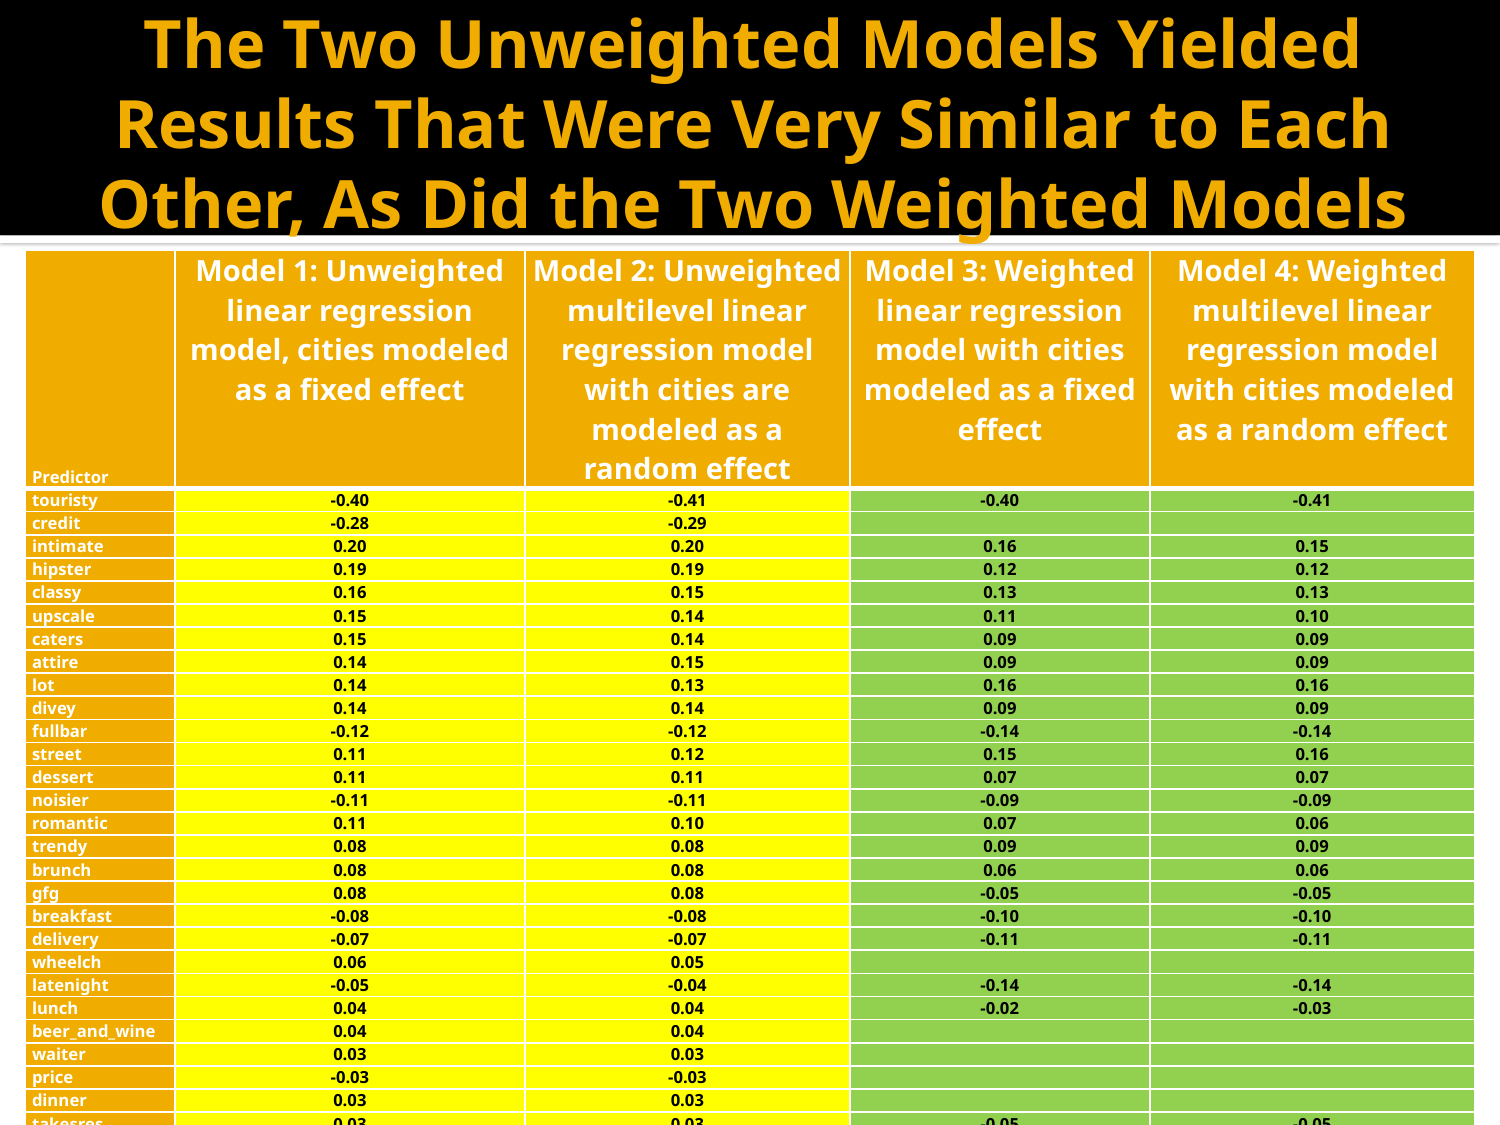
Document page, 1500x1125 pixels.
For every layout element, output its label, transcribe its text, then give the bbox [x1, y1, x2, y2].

table_cell -0.11 [1151, 928, 1474, 949]
table_cell romantic [26, 813, 174, 834]
table_cell 0.16 [1151, 674, 1474, 695]
table_cell 0.13 [851, 582, 1149, 603]
table_cell 0.04 [526, 997, 849, 1019]
table_cell 0.15 [1151, 536, 1474, 557]
table_cell beer_and_wine [26, 1020, 174, 1042]
table_cell -0.10 [1151, 905, 1474, 926]
table_cell breakfast [26, 905, 174, 926]
table_cell 0.11 [851, 605, 1149, 626]
table_cell 0.20 [526, 536, 849, 557]
table_cell -0.05 [1151, 1113, 1474, 1125]
table_cell 0.07 [851, 813, 1149, 834]
table_cell 0.09 [1151, 697, 1474, 719]
table_cell 0.09 [851, 651, 1149, 672]
table_cell 0.09 [1151, 836, 1474, 857]
table_cell caters [26, 628, 174, 649]
table_cell 0.12 [526, 743, 849, 765]
table_cell [1151, 1090, 1474, 1111]
table_cell -0.07 [176, 928, 524, 949]
table_cell -0.08 [176, 905, 524, 926]
table_header Model 1: Unweighted linear regression model, cities modeled as a fixed effect [176, 251, 524, 486]
table_cell 0.11 [176, 743, 524, 765]
table_cell [851, 1020, 1149, 1042]
table_cell 0.03 [176, 1090, 524, 1111]
table_cell -0.09 [851, 790, 1149, 811]
table_cell 0.11 [526, 766, 849, 788]
table_cell -0.14 [1151, 720, 1474, 742]
table_cell intimate [26, 536, 174, 557]
table_cell upscale [26, 605, 174, 626]
table_cell waiter [26, 1044, 174, 1065]
table_cell -0.04 [526, 974, 849, 996]
table_cell 0.08 [526, 836, 849, 857]
table_cell gfg [26, 882, 174, 903]
table_cell street [26, 743, 174, 765]
table_cell 0.07 [851, 766, 1149, 788]
table_cell -0.05 [176, 974, 524, 996]
table_cell delivery [26, 928, 174, 949]
table_cell credit [26, 512, 174, 534]
table_cell 0.15 [176, 605, 524, 626]
table_cell price [26, 1067, 174, 1088]
table_cell -0.11 [851, 928, 1149, 949]
table_cell 0.14 [176, 651, 524, 672]
table_header Model 3: Weighted linear regression model with cities modeled as a fixed effect [851, 251, 1149, 486]
table_header Predictor [26, 251, 174, 486]
table_cell dinner [26, 1090, 174, 1111]
table_cell [1151, 951, 1474, 973]
table_cell 0.09 [851, 836, 1149, 857]
table_cell -0.11 [176, 790, 524, 811]
table_cell -0.40 [176, 491, 524, 511]
table_cell fullbar [26, 720, 174, 742]
table_cell -0.41 [526, 491, 849, 511]
table_cell [851, 512, 1149, 534]
table_cell [851, 951, 1149, 973]
table_cell -0.03 [1151, 997, 1474, 1019]
table_cell brunch [26, 859, 174, 880]
table_cell 0.14 [526, 605, 849, 626]
table_cell attire [26, 651, 174, 672]
table_cell -0.14 [1151, 974, 1474, 996]
table_cell 0.16 [1151, 743, 1474, 765]
table_cell 0.09 [1151, 651, 1474, 672]
table_cell 0.03 [176, 1044, 524, 1065]
table_cell [1151, 1044, 1474, 1065]
table_cell wheelch [26, 951, 174, 973]
table_cell 0.08 [176, 836, 524, 857]
table_cell 0.09 [1151, 628, 1474, 649]
table_cell [1151, 1020, 1474, 1042]
table_cell takesres [26, 1113, 174, 1125]
table_cell -0.28 [176, 512, 524, 534]
table_cell 0.04 [526, 1020, 849, 1042]
title The Two Unweighted Models Yielded Results That Were Very Similar to Each Other, As Did the Two Weighted Models [0, 12, 1500, 231]
table_cell 0.10 [1151, 605, 1474, 626]
table_cell classy [26, 582, 174, 603]
table_cell -0.12 [176, 720, 524, 742]
table_cell divey [26, 697, 174, 719]
table_cell 0.06 [851, 859, 1149, 880]
table_cell 0.04 [176, 997, 524, 1019]
table_cell -0.29 [526, 512, 849, 534]
table_cell -0.11 [526, 790, 849, 811]
table_cell 0.08 [176, 882, 524, 903]
table_cell -0.05 [851, 1113, 1149, 1125]
table_cell hipster [26, 559, 174, 580]
table_cell 0.08 [526, 882, 849, 903]
table_cell [851, 1090, 1149, 1111]
table_header Model 2: Unweighted multilevel linear regression model with cities are modeled as a random effect [526, 251, 849, 486]
table_cell 0.14 [526, 697, 849, 719]
table_cell 0.11 [176, 766, 524, 788]
table_cell -0.41 [1151, 491, 1474, 511]
table_cell lot [26, 674, 174, 695]
table_cell 0.16 [851, 536, 1149, 557]
table_cell 0.15 [176, 628, 524, 649]
table_cell 0.15 [526, 582, 849, 603]
table_cell 0.06 [1151, 813, 1474, 834]
table_cell 0.13 [1151, 582, 1474, 603]
table_cell 0.16 [176, 582, 524, 603]
table_cell 0.06 [176, 951, 524, 973]
table_header Model 4: Weighted multilevel linear regression model with cities modeled as a random effect [1151, 251, 1474, 486]
table_cell 0.09 [851, 628, 1149, 649]
table_cell -0.12 [526, 720, 849, 742]
table_cell [851, 1044, 1149, 1065]
table_cell 0.03 [526, 1113, 849, 1125]
table_cell -0.07 [526, 928, 849, 949]
table_cell -0.09 [1151, 790, 1474, 811]
table_cell 0.10 [526, 813, 849, 834]
table_cell 0.11 [176, 813, 524, 834]
table_cell trendy [26, 836, 174, 857]
table_cell 0.07 [1151, 766, 1474, 788]
table_cell 0.03 [176, 1113, 524, 1125]
table_cell latenight [26, 974, 174, 996]
table_cell 0.06 [1151, 859, 1474, 880]
table_cell -0.14 [851, 720, 1149, 742]
table_cell 0.09 [851, 697, 1149, 719]
table_cell touristy [26, 491, 174, 511]
table_cell -0.14 [851, 974, 1149, 996]
table_cell 0.12 [1151, 559, 1474, 580]
table_cell 0.08 [176, 859, 524, 880]
table_cell -0.10 [851, 905, 1149, 926]
table_cell 0.19 [176, 559, 524, 580]
table_cell dessert [26, 766, 174, 788]
table_cell lunch [26, 997, 174, 1019]
table_cell 0.15 [526, 651, 849, 672]
table_cell 0.14 [526, 628, 849, 649]
table_cell 0.20 [176, 536, 524, 557]
table_cell -0.05 [851, 882, 1149, 903]
table_cell 0.15 [851, 743, 1149, 765]
table_cell 0.16 [851, 674, 1149, 695]
table_cell 0.14 [176, 697, 524, 719]
table_cell 0.14 [176, 674, 524, 695]
table_cell 0.05 [526, 951, 849, 973]
table_cell 0.13 [526, 674, 849, 695]
table_cell -0.03 [526, 1067, 849, 1088]
table_cell 0.08 [526, 859, 849, 880]
table_cell -0.03 [176, 1067, 524, 1088]
table_cell 0.19 [526, 559, 849, 580]
table_cell 0.03 [526, 1044, 849, 1065]
table_cell [1151, 512, 1474, 534]
table_cell -0.08 [526, 905, 849, 926]
table_cell -0.05 [1151, 882, 1474, 903]
table_cell 0.04 [176, 1020, 524, 1042]
table_cell [1151, 1067, 1474, 1088]
table_cell 0.03 [526, 1090, 849, 1111]
table_cell -0.40 [851, 491, 1149, 511]
table_cell 0.12 [851, 559, 1149, 580]
table_cell noisier [26, 790, 174, 811]
table_cell [851, 1067, 1149, 1088]
table_cell -0.02 [851, 997, 1149, 1019]
